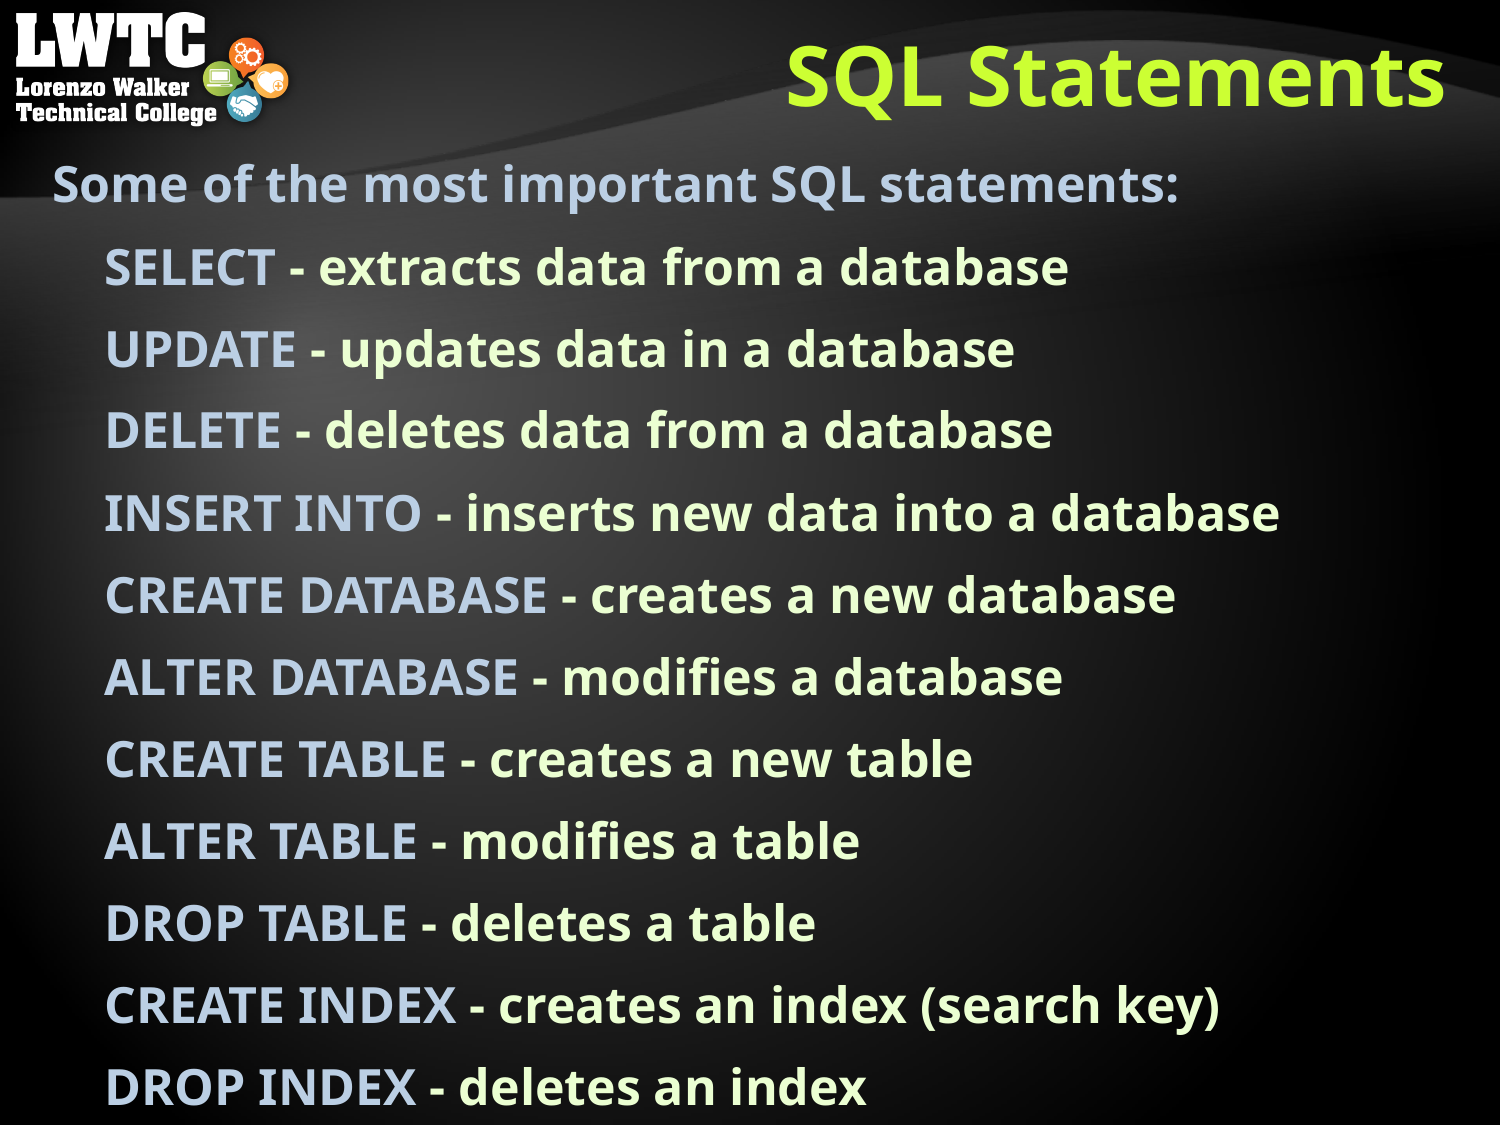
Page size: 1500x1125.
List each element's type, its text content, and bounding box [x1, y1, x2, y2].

title SQL Statements [300, 12, 1463, 149]
list Some of the most important SQL statements: SELECT - extracts data from a database UPDATE - updates data in a database DELETE - deletes data from a database INSERT INTO - inserts new data into a database CREATE DATABASE - creates a new database ALTER DATABASE - modifies a database CREATE TABLE - creates a new table ALTER TABLE - modifies a table DROP TABLE - deletes a table CREATE INDEX - creates an index (search key) DROP INDEX - deletes an index [37, 149, 1463, 1100]
picture [0, 0, 1500, 1125]
